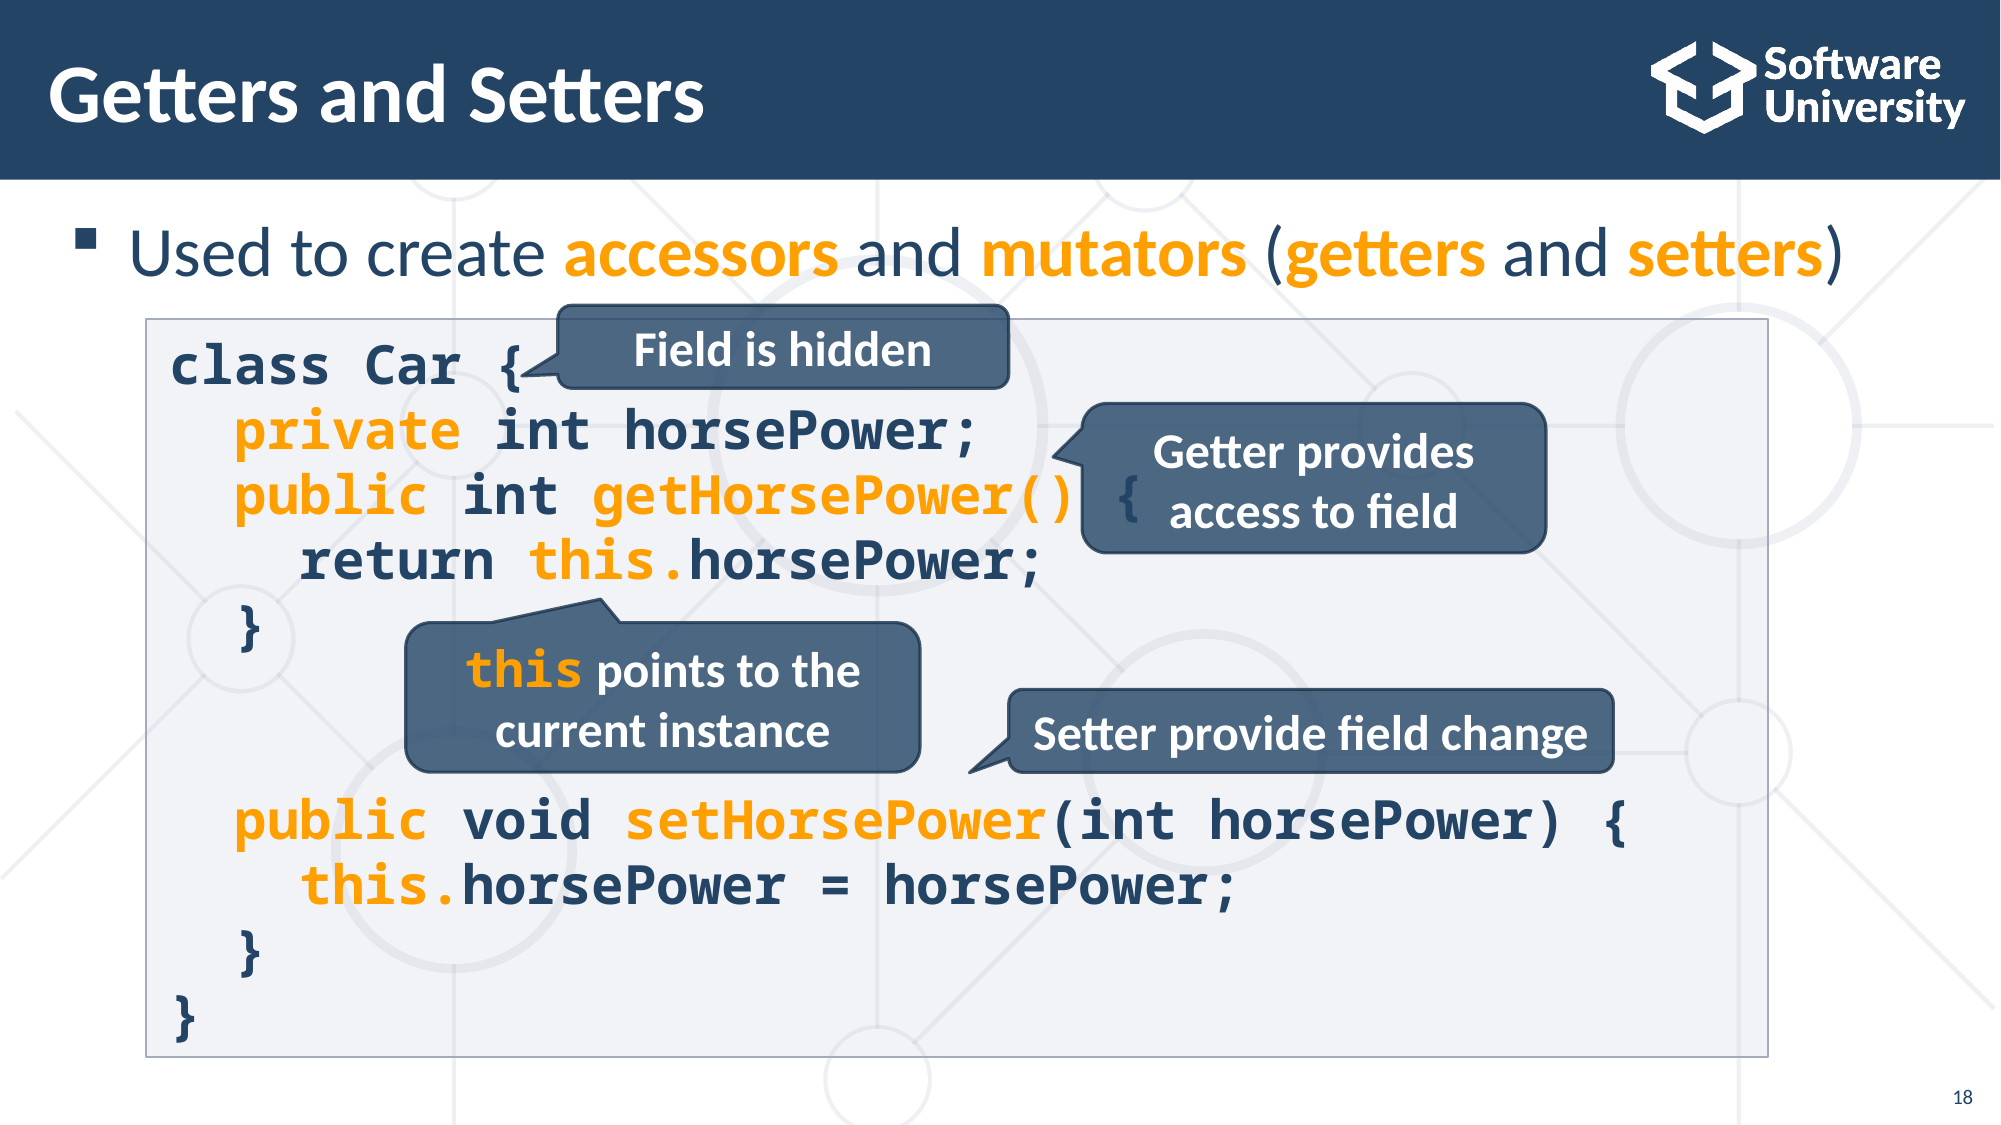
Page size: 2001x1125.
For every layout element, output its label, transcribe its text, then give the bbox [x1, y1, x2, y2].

text_box Setter provide field change [967, 687, 1616, 775]
picture [1651, 41, 1966, 134]
slide_number 18 [1927, 1067, 1989, 1117]
title Getters and Setters [31, 16, 1625, 162]
text_box class Car { private int horsePower; public int getHorsePower() { return this.horsePower; } public void setHorsePower(int horsePower) { this.horsePower = horsePower; } } [145, 318, 1768, 1057]
text_box Getter provides access to field [1051, 401, 1549, 556]
list Used to create accessors and mutators (getters and setters) [51, 195, 1989, 1110]
text_box this points to the current instance [403, 597, 923, 775]
text_box Field is hidden [519, 303, 1011, 391]
